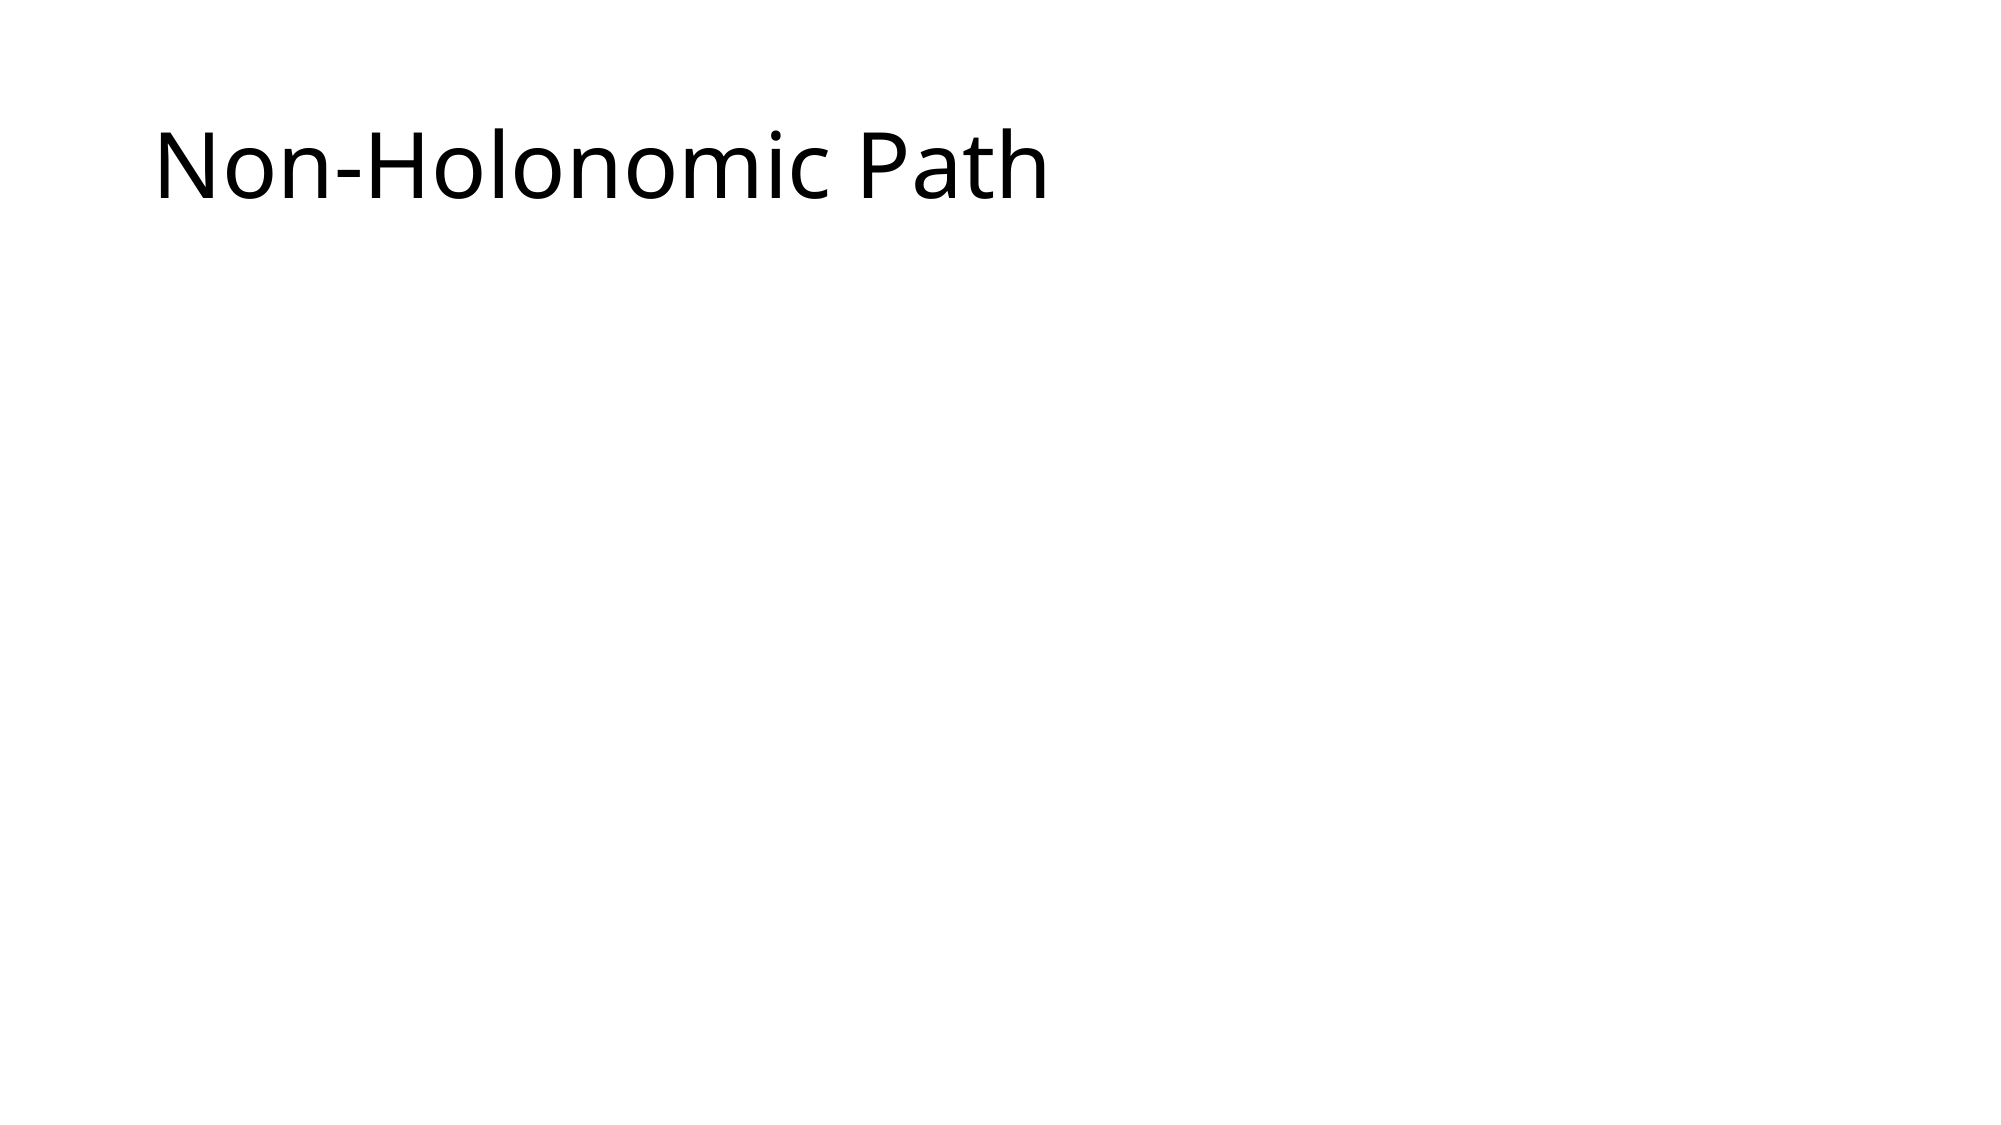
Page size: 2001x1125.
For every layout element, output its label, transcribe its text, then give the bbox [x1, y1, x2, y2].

title Non-Holonomic Path [137, 59, 1863, 278]
